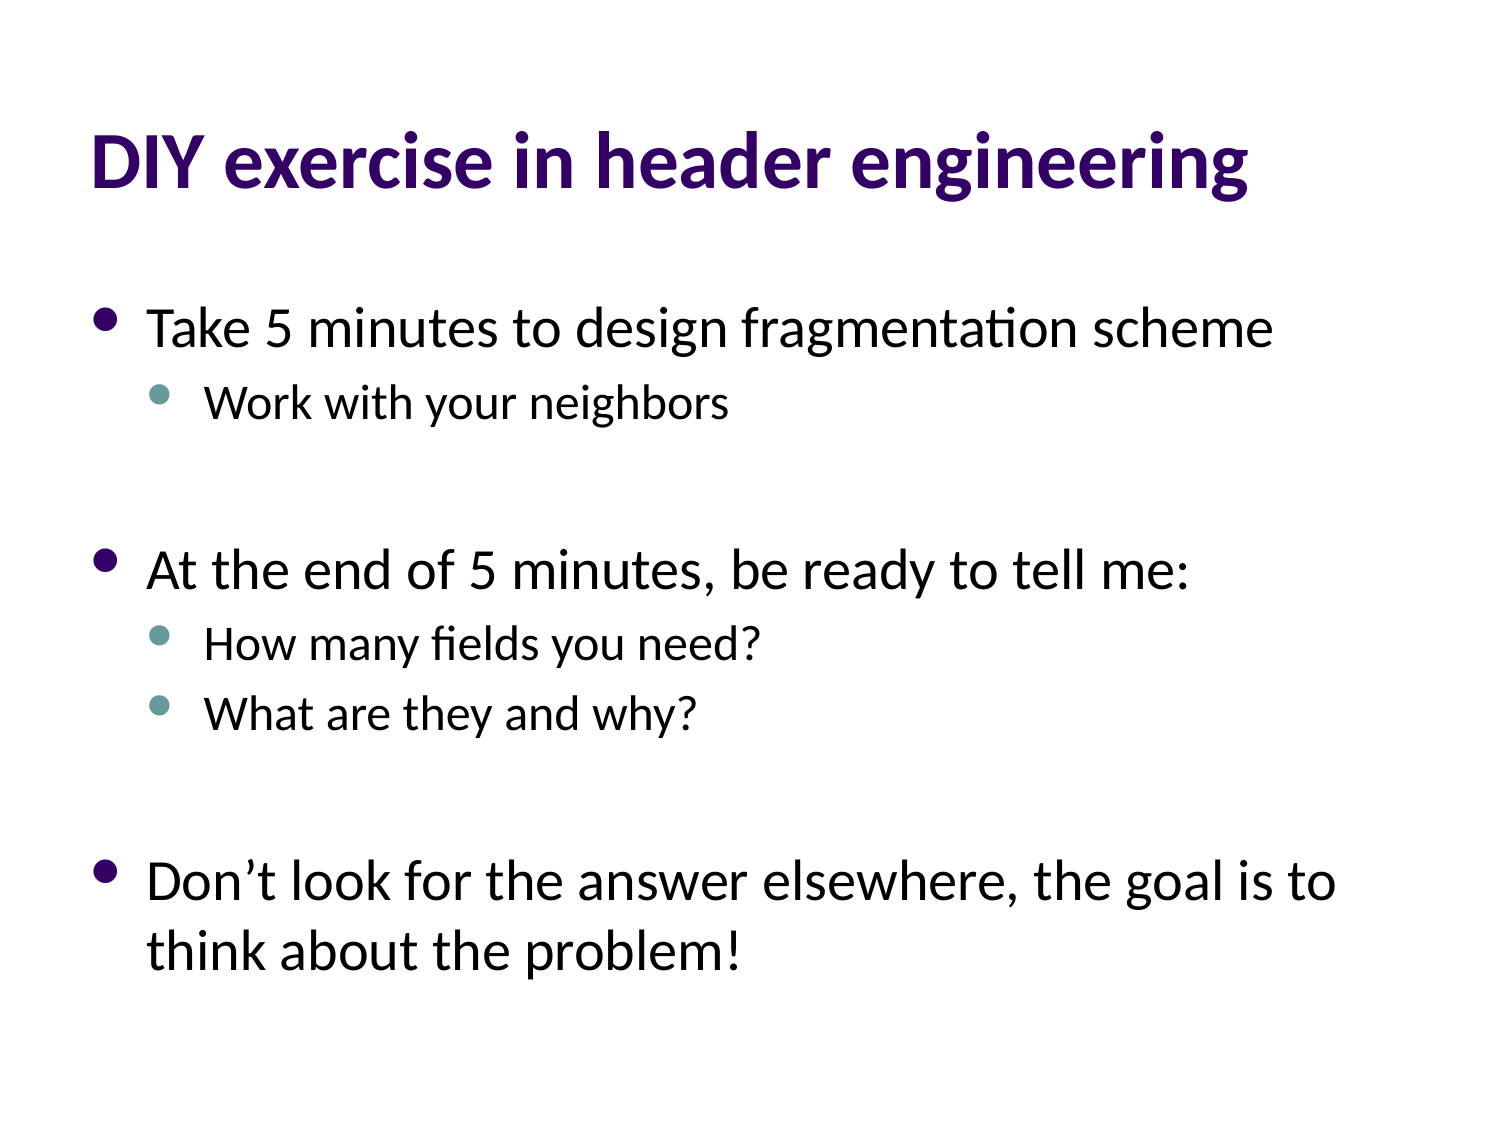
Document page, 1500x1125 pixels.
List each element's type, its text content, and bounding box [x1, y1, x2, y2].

list Take 5 minutes to design fragmentation scheme Work with your neighbors At the end of 5 minutes, be ready to tell me: How many fields you need? What are they and why? Don’t look for the answer elsewhere, the goal is to think about the problem! [75, 282, 1425, 1006]
title DIY exercise in header engineering [75, 20, 1425, 213]
